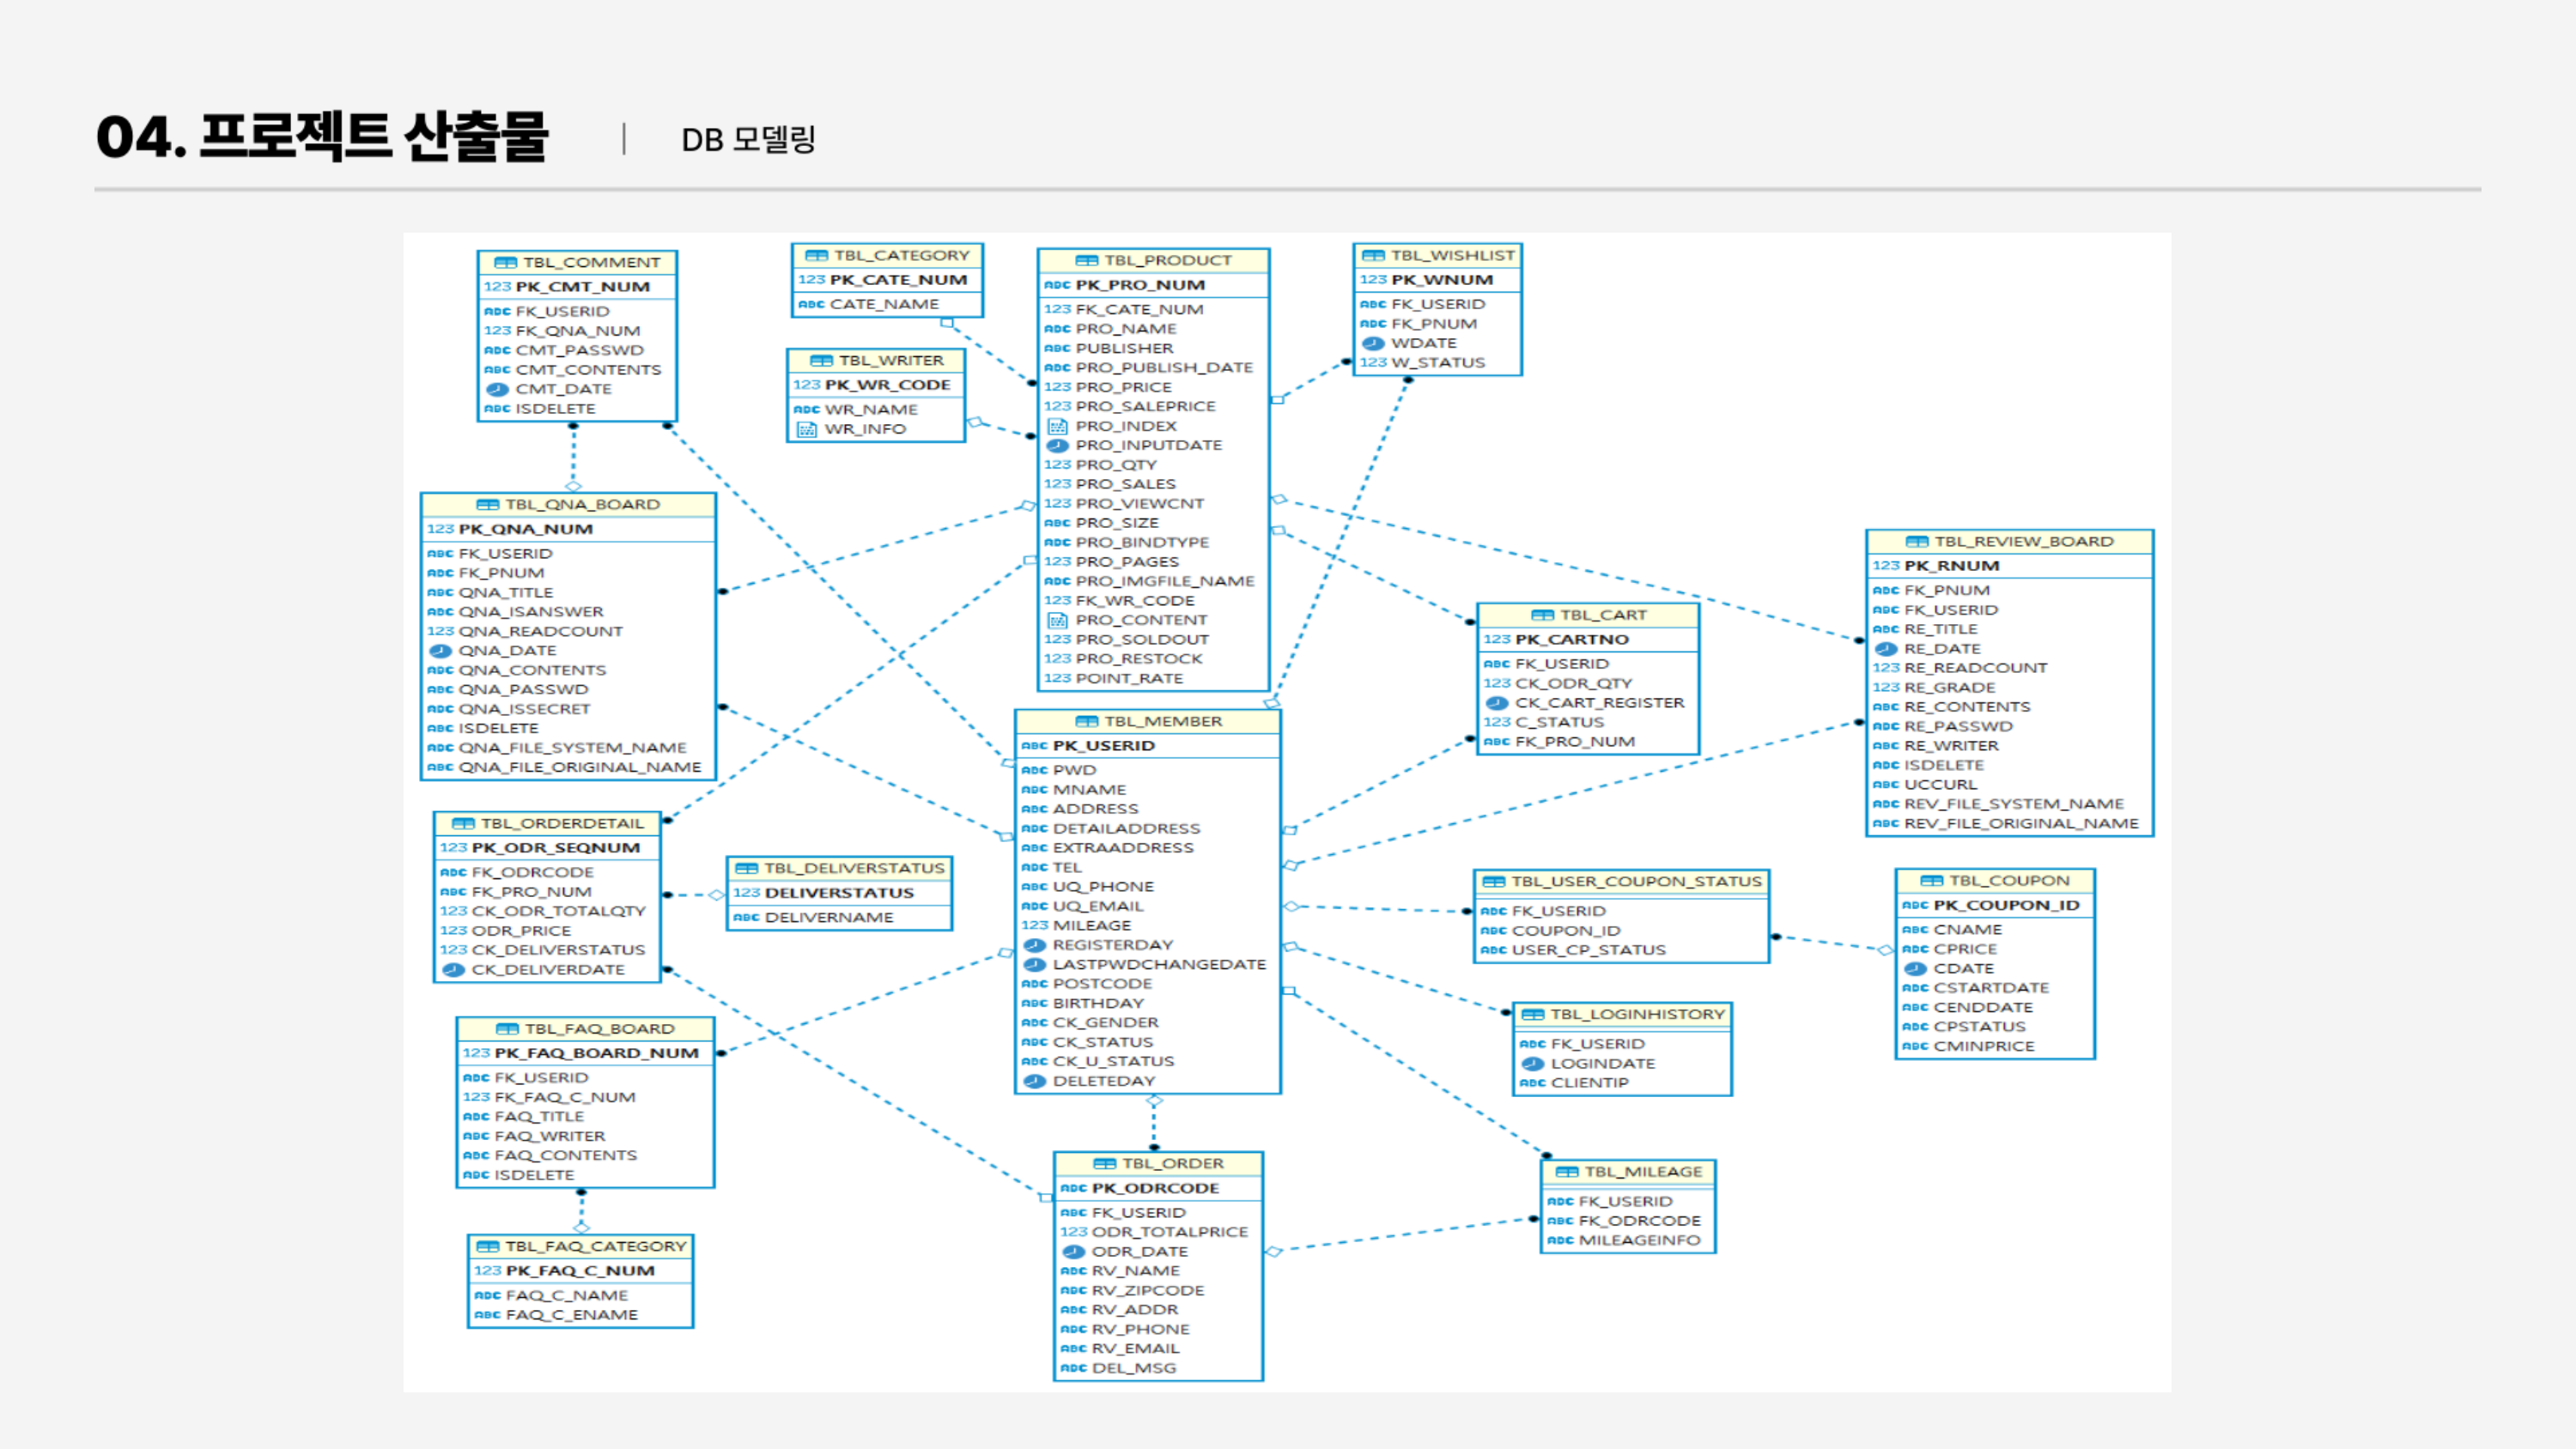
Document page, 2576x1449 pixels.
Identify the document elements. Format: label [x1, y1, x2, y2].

text_box [404, 233, 2172, 1392]
picture [86, 88, 575, 190]
text_box [94, 181, 2482, 198]
picture [602, 110, 829, 170]
